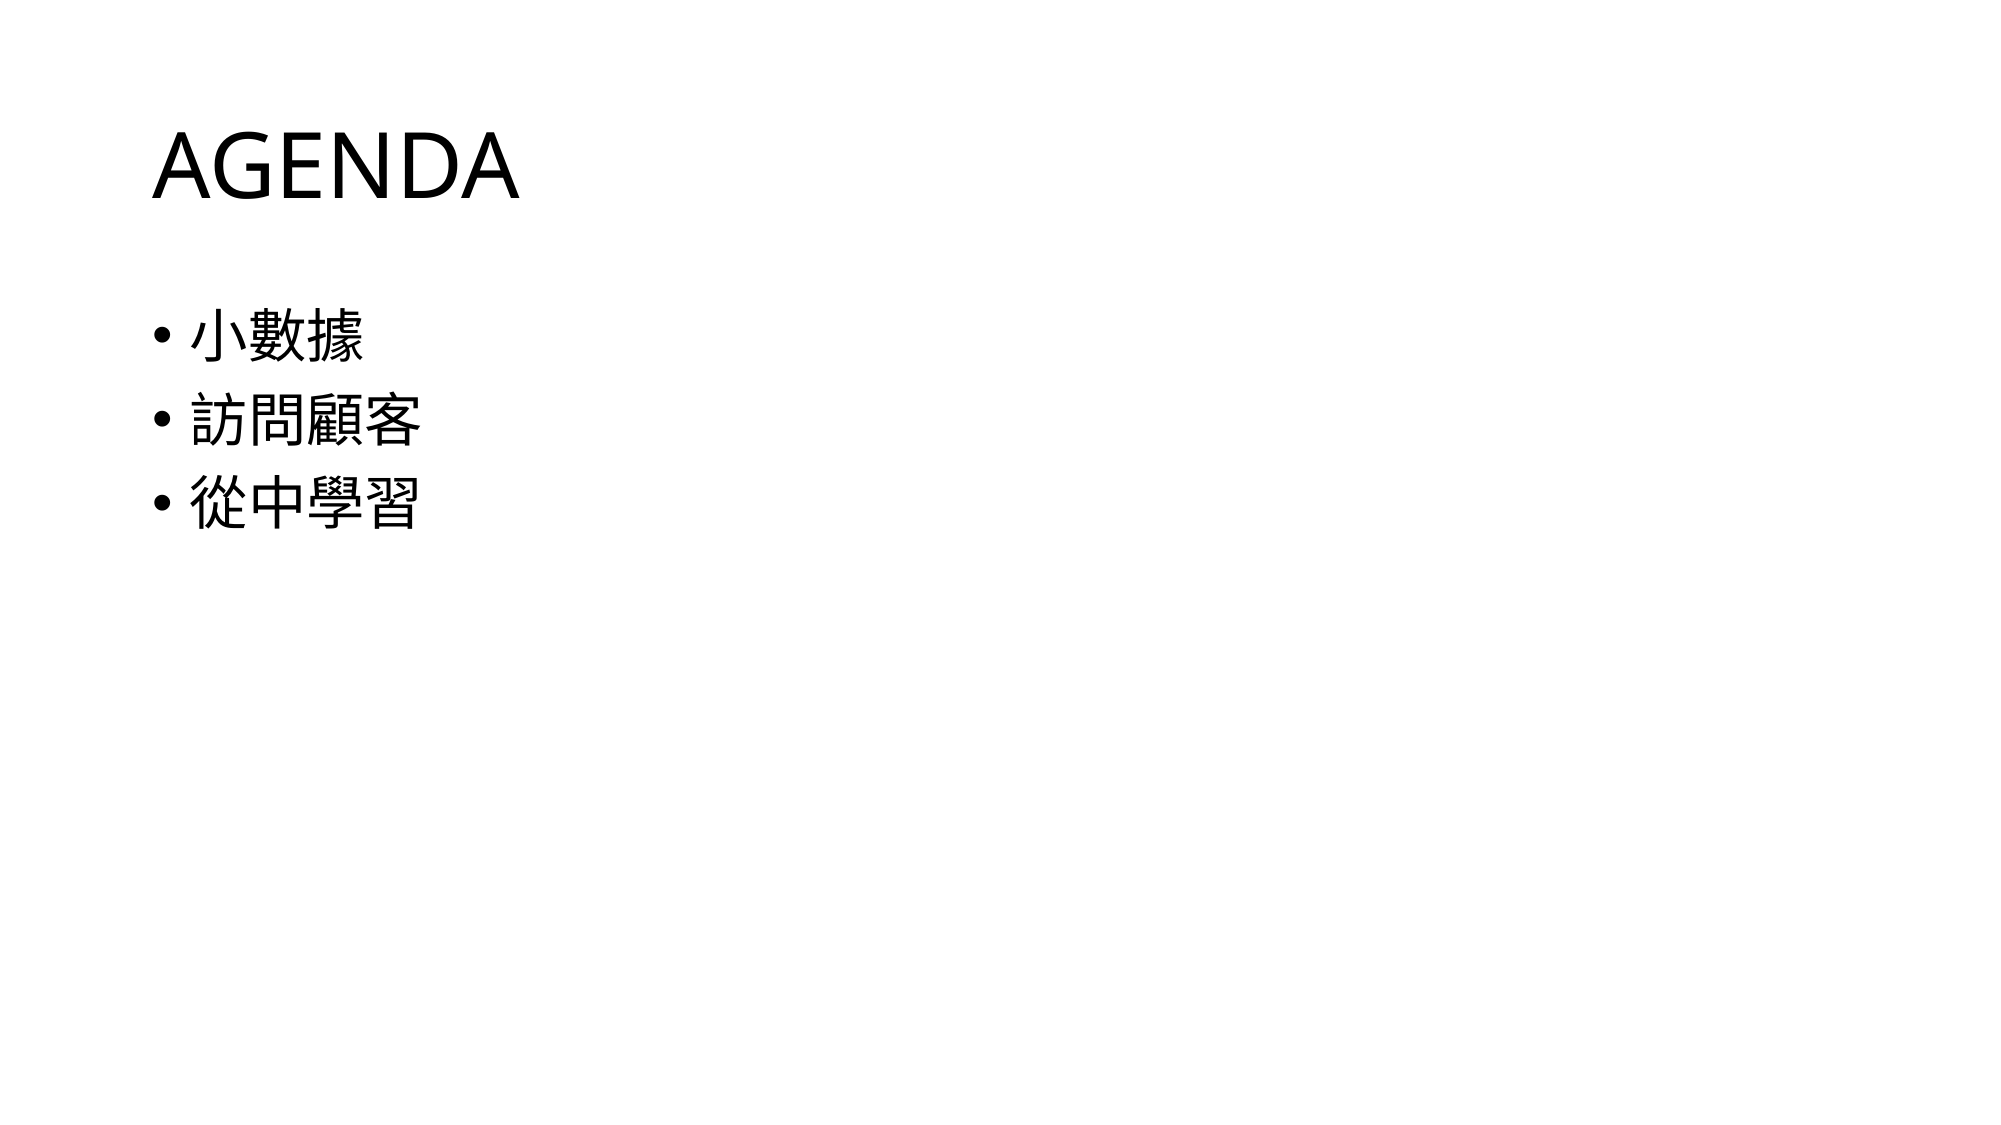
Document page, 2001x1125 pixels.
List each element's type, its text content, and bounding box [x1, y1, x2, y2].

title AGENDA [137, 59, 1863, 278]
list 小數據 訪問顧客 從中學習 [137, 299, 1863, 1014]
